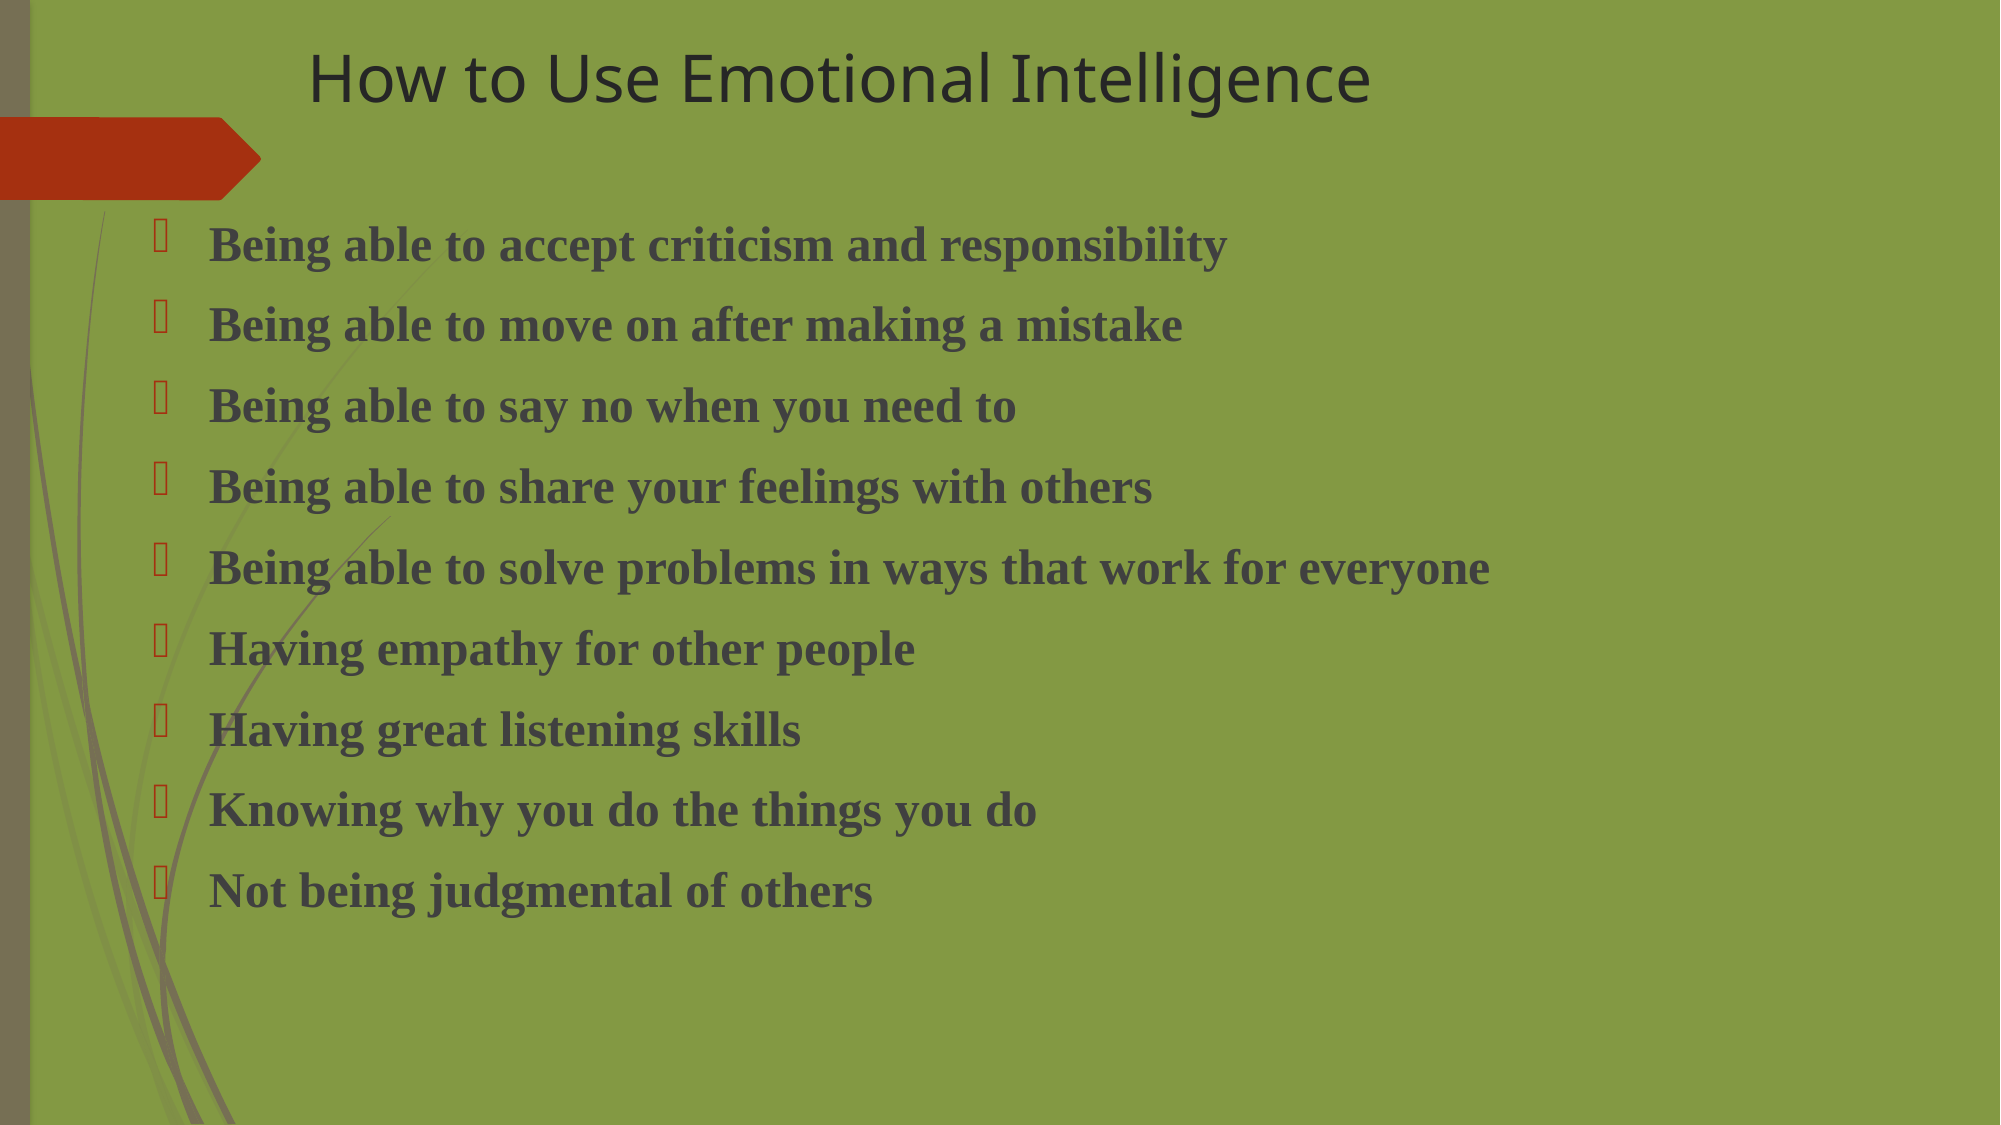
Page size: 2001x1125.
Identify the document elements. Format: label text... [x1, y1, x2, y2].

list Being able to accept criticism and responsibility Being able to move on after making a mistake Being able to say no when you need to Being able to share your feelings with others Being able to solve problems in ways that work for everyone Having empathy for other people Having great listening skills Knowing why you do the things you do Not being judgmental of others [137, 203, 1863, 1014]
title How to Use Emotional Intelligence [137, 29, 1863, 203]
